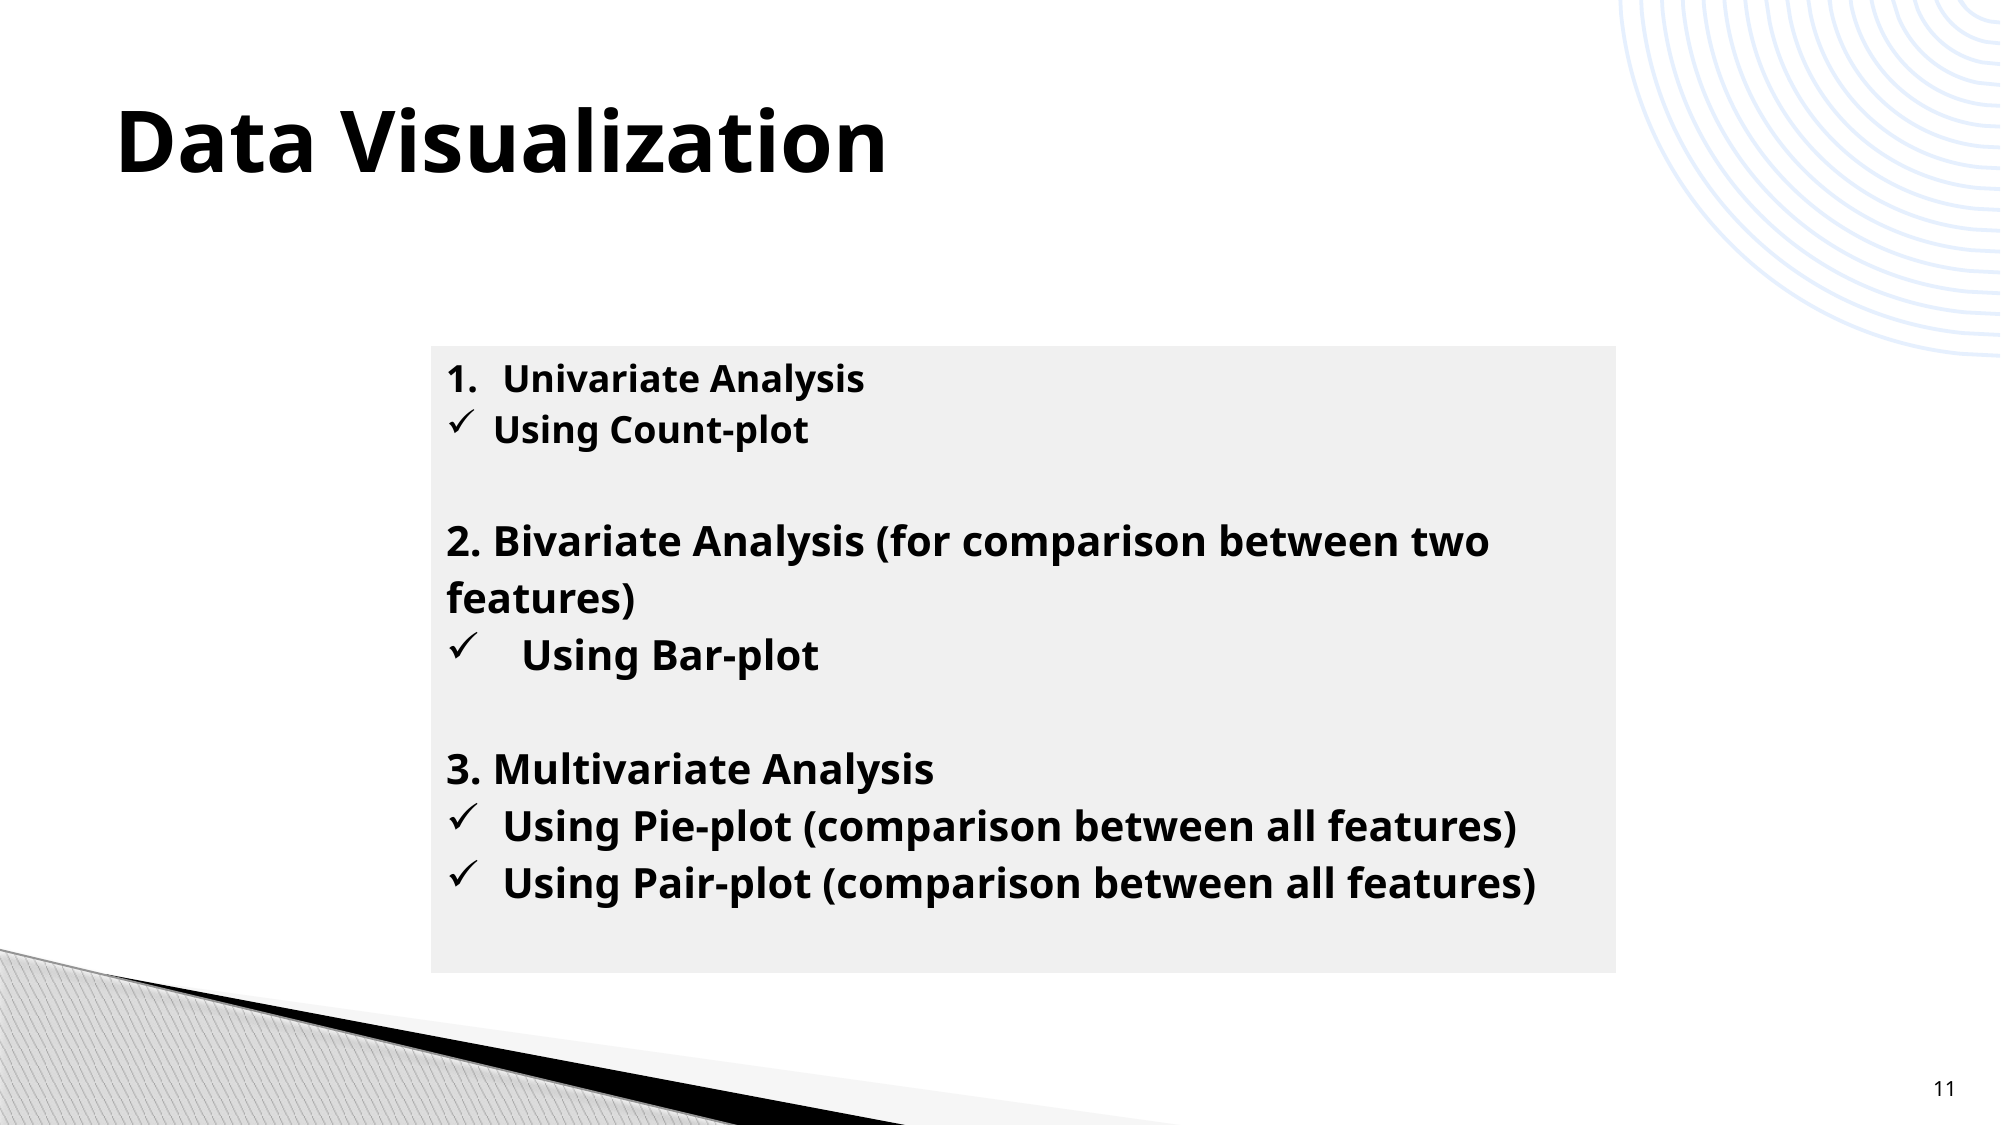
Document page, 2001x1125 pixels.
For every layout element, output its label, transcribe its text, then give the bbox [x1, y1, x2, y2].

title Data Visualization [99, 45, 1900, 233]
slide_number 11 [1891, 1051, 1972, 1112]
table_header Univariate Analysis Using Count-plot 2. Bivariate Analysis (for comparison between two features) Using Bar-plot 3. Multivariate Analysis Using Pie-plot (comparison between all features) Using Pair-plot (comparison between all features) [431, 346, 1616, 973]
